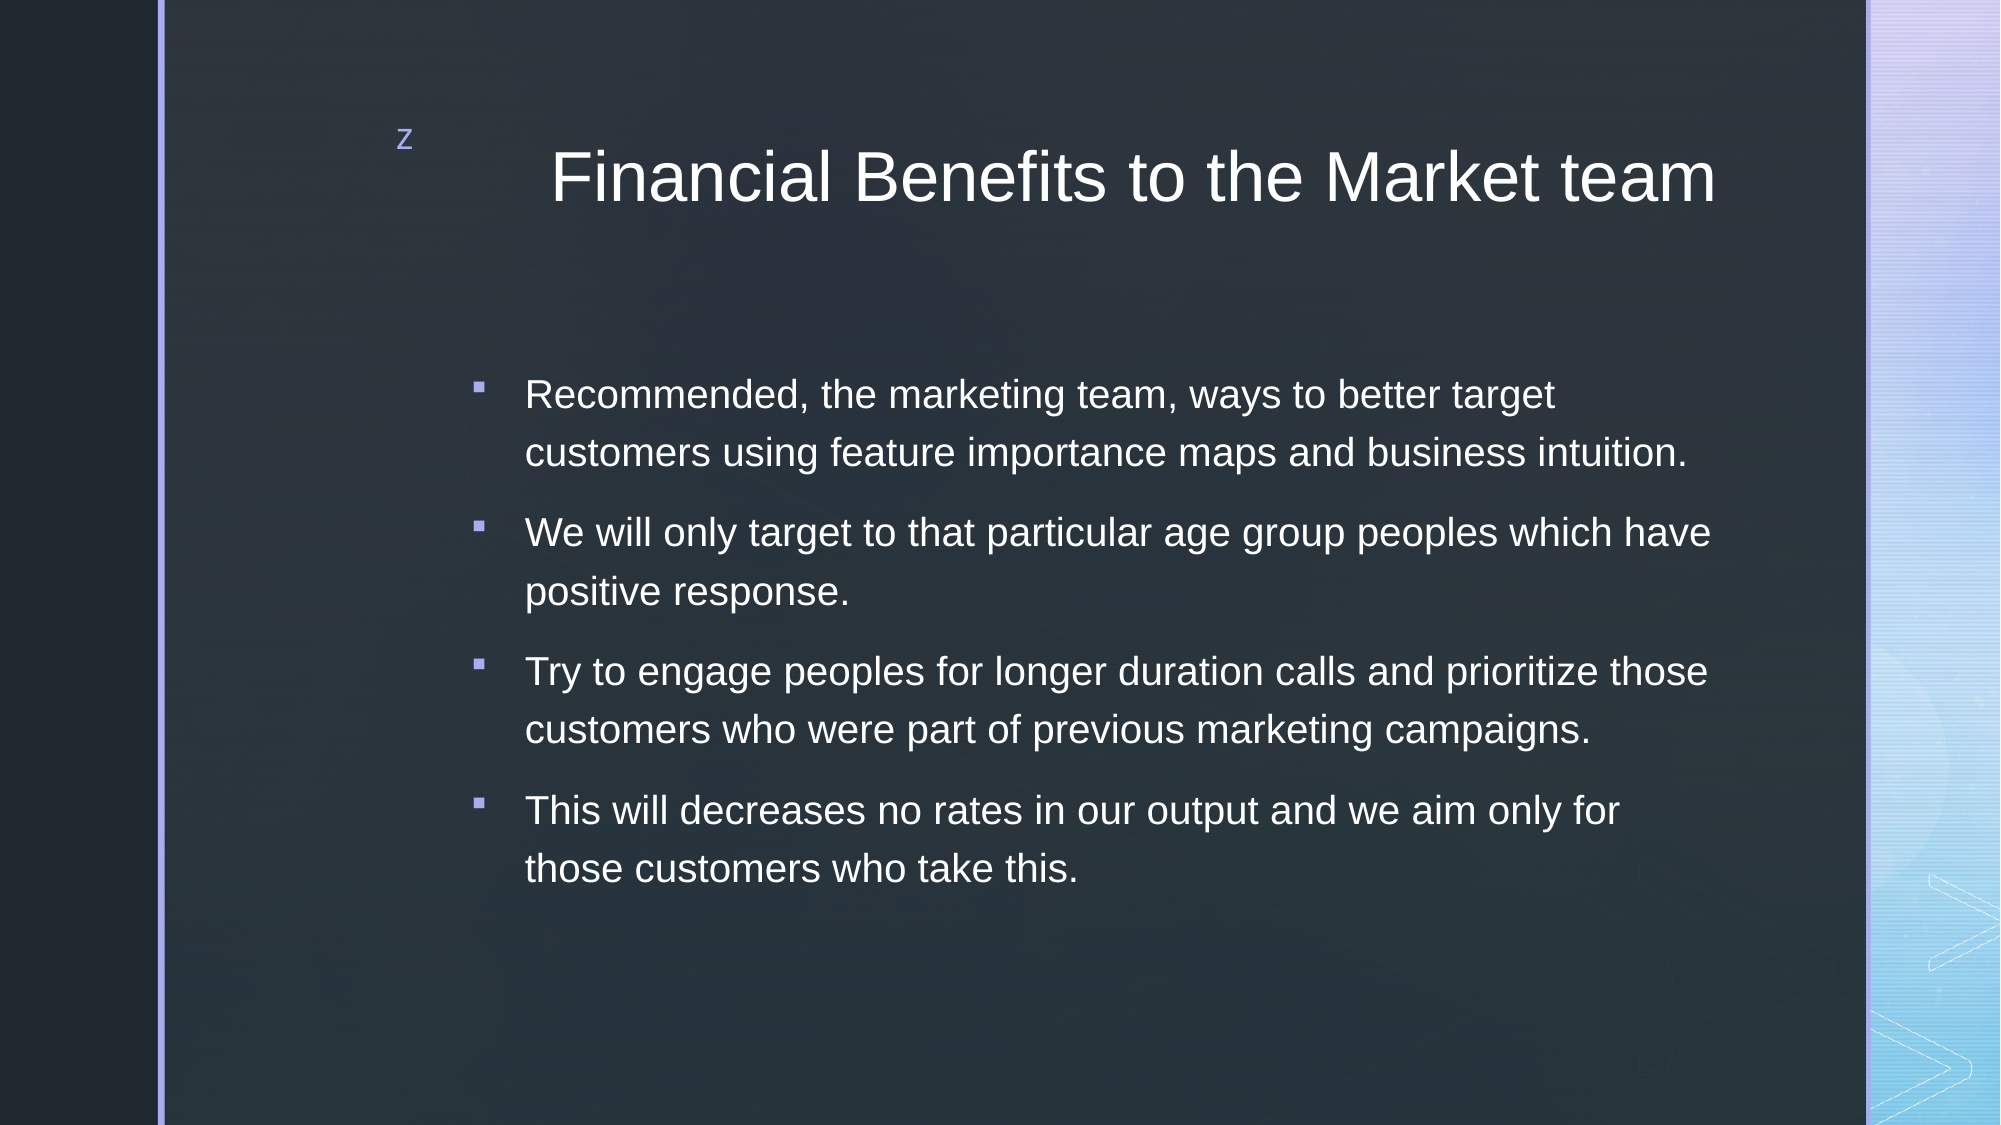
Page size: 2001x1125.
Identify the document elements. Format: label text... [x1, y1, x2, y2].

picture [1871, 0, 2001, 1125]
title Financial Benefits to the Market team [428, 132, 1734, 310]
list Recommended, the marketing team, ways to better target customers using feature importance maps and business intuition. We will only target to that particular age group peoples which have positive response. Try to engage peoples for longer duration calls and prioritize those customers who were part of previous marketing campaigns. This will decreases no rates in our output and we aim only for those customers who take this. [454, 336, 1734, 993]
